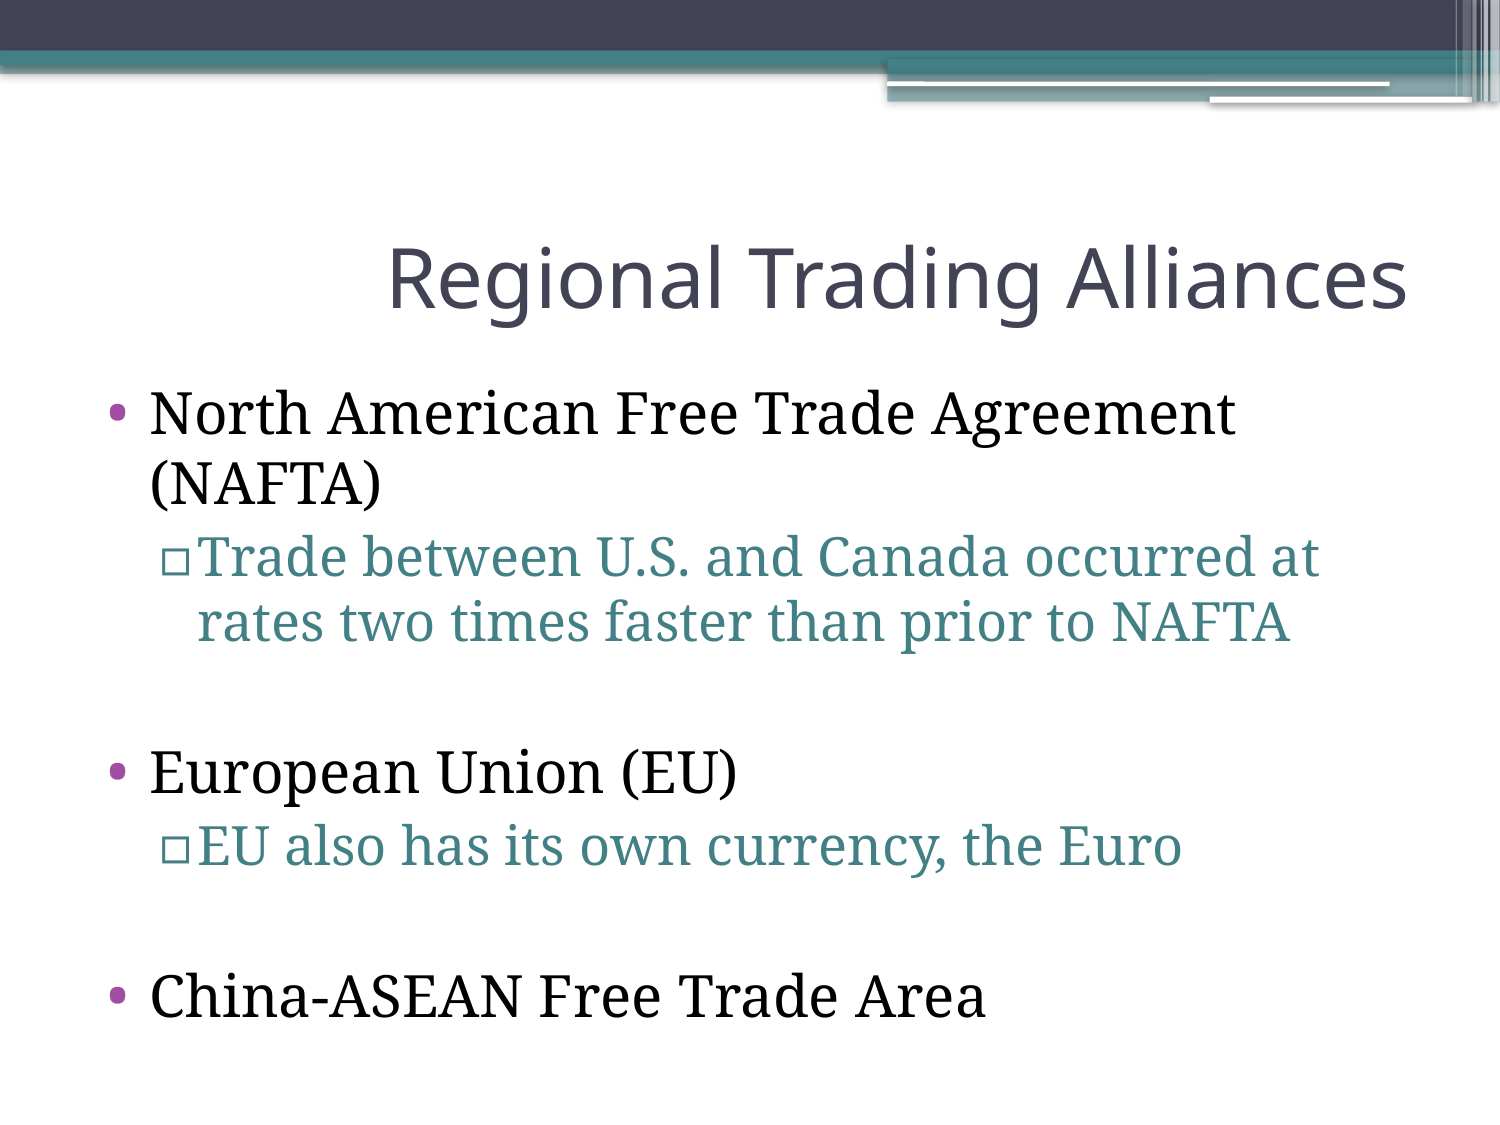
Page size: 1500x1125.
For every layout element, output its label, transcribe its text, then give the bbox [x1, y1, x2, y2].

title Regional Trading Alliances [75, 187, 1425, 363]
list North American Free Trade Agreement (NAFTA) Trade between U.S. and Canada occurred at rates two times faster than prior to NAFTA European Union (EU) EU also has its own currency, the Euro China-ASEAN Free Trade Area [75, 368, 1425, 1079]
